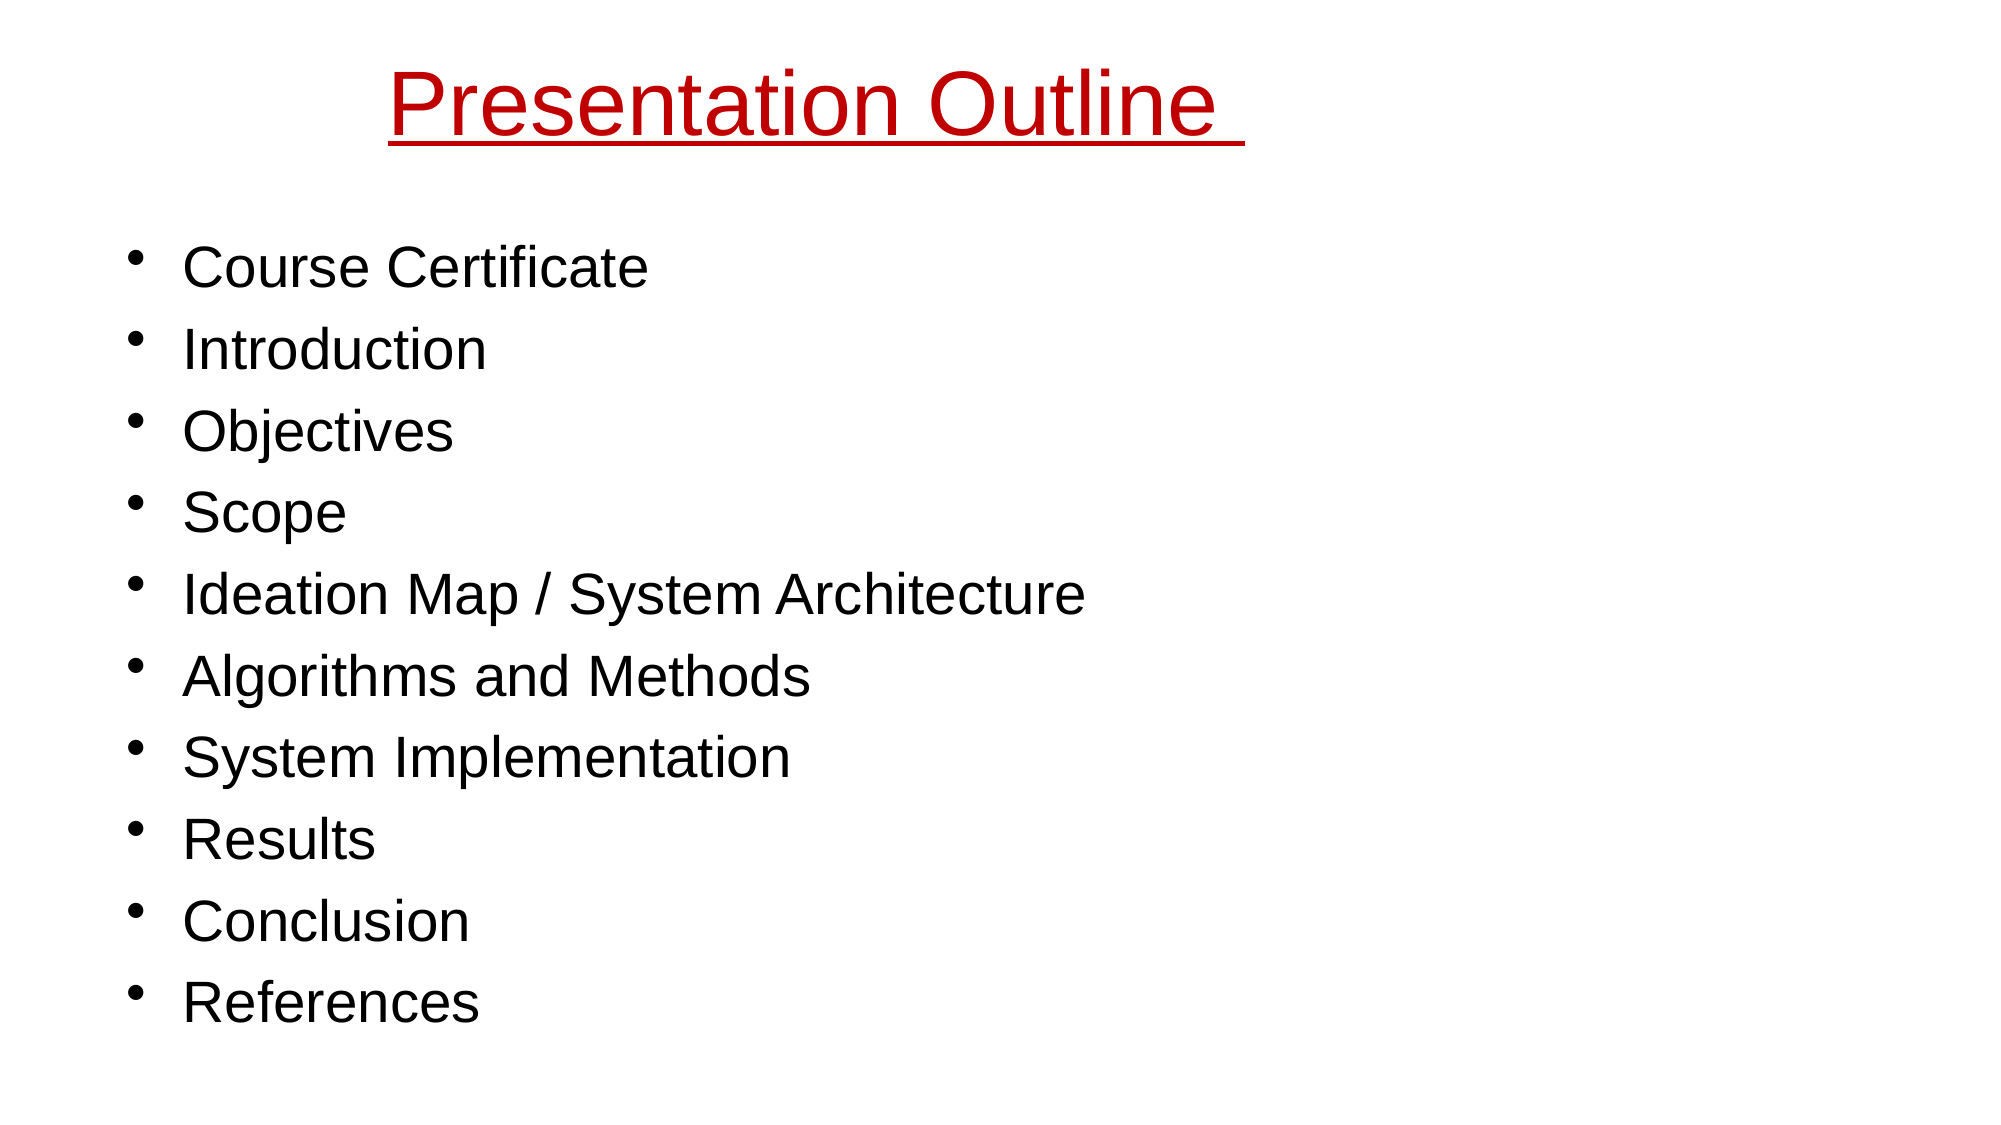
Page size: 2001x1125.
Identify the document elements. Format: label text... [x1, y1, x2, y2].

title Presentation Outline [110, 24, 1522, 149]
list Course Certificate Introduction Objectives Scope Ideation Map / System Architecture Algorithms and Methods System Implementation Results Conclusion References [110, 149, 1522, 1097]
